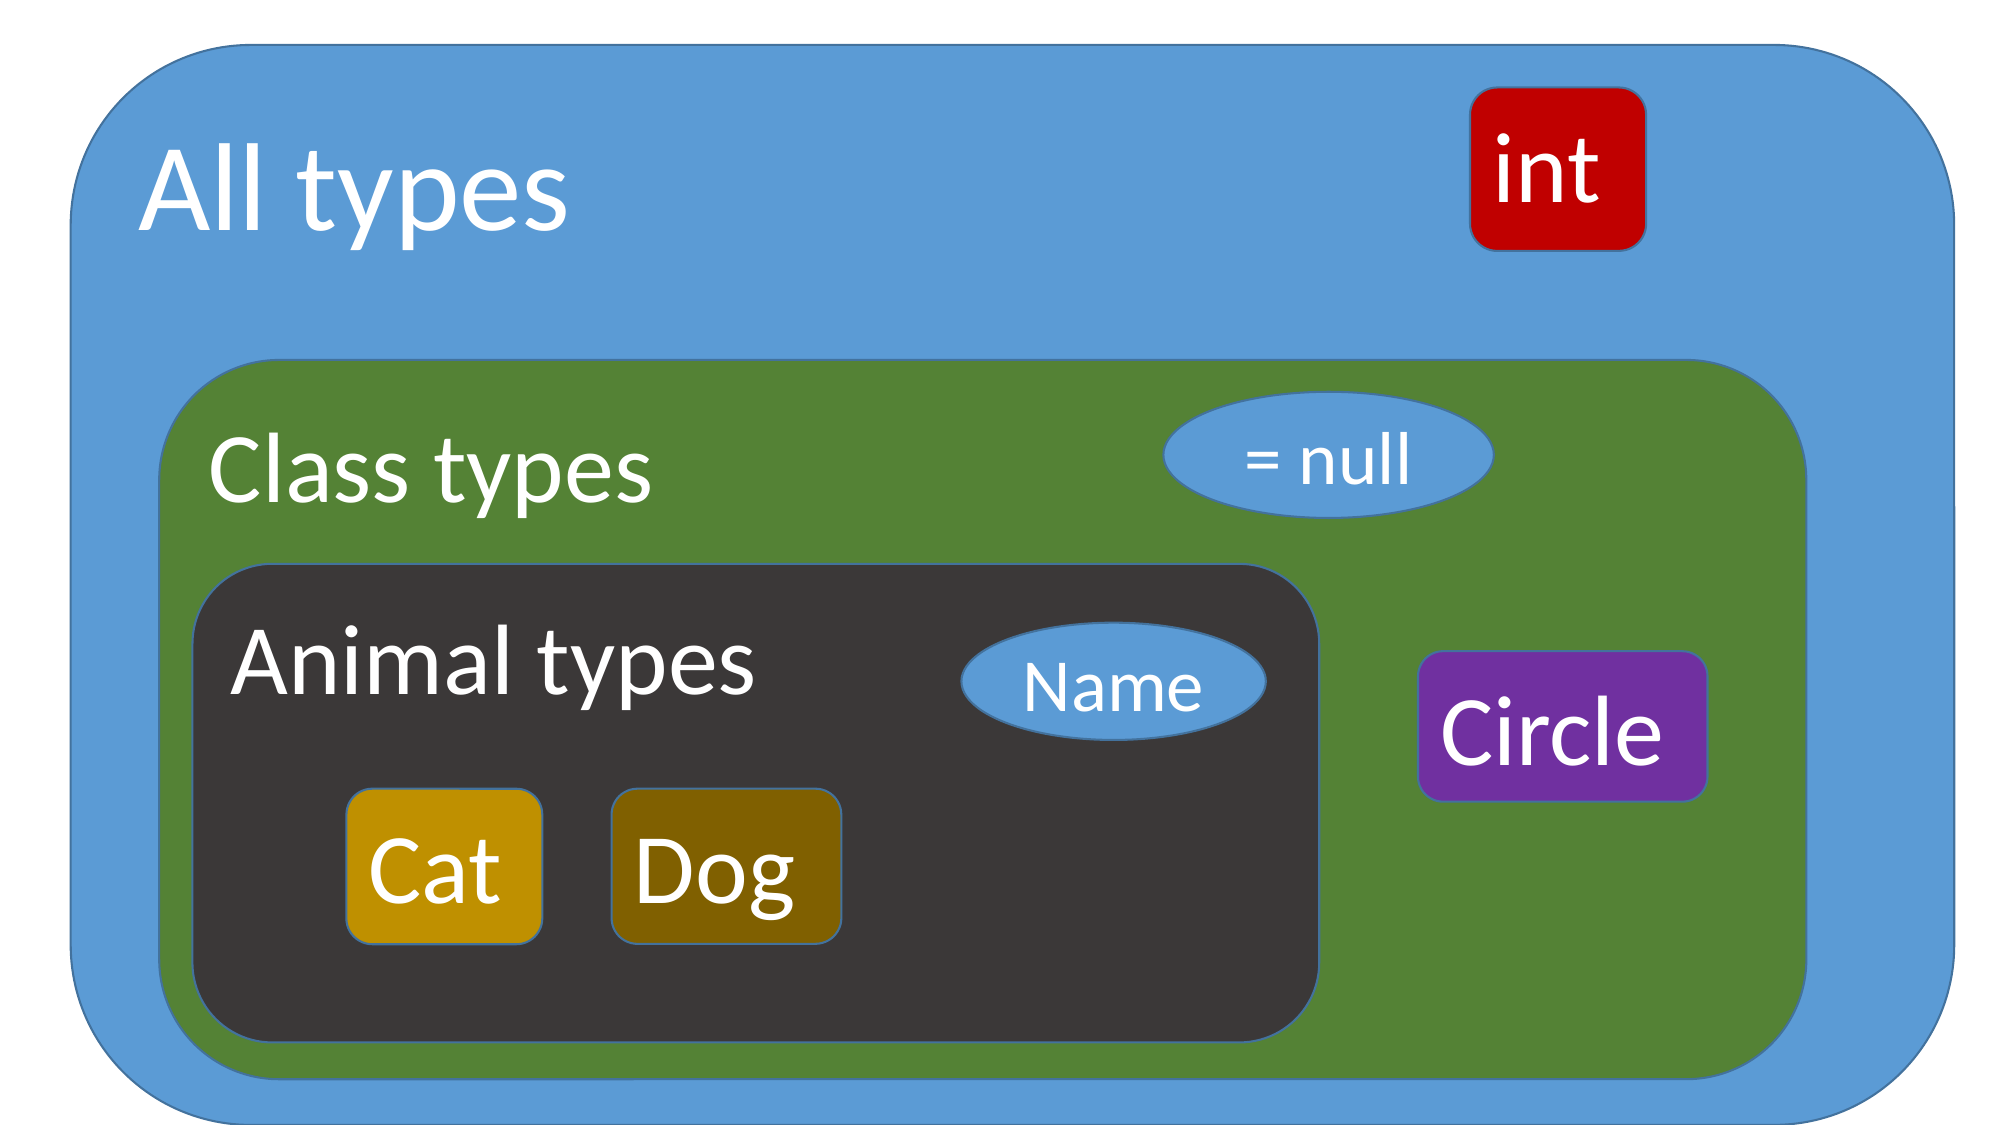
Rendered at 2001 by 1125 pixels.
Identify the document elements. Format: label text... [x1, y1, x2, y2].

text_box = null [1162, 390, 1495, 520]
text_box Animal types [191, 562, 1321, 1044]
text_box Class types [158, 358, 1808, 1081]
text_box Circle [1416, 650, 1709, 803]
text_box Dog [610, 787, 843, 945]
text_box Cat [345, 787, 544, 946]
text_box All types [69, 43, 1956, 1125]
text_box Name [960, 621, 1267, 741]
text_box int [1468, 86, 1648, 252]
